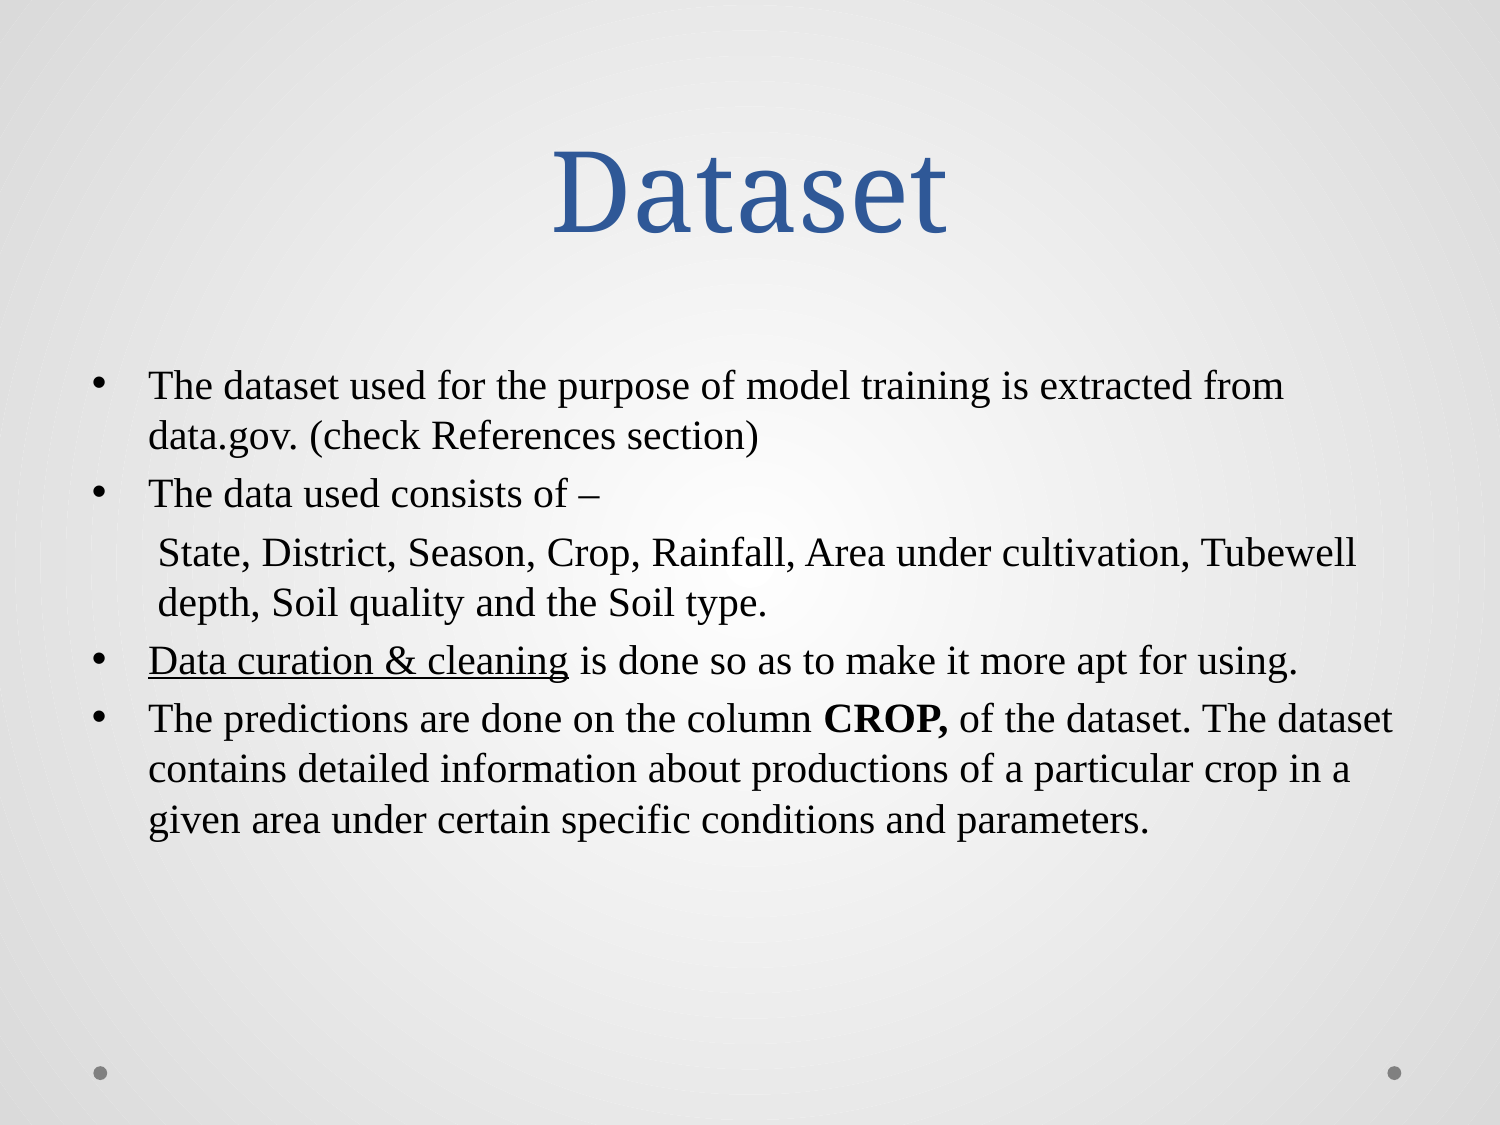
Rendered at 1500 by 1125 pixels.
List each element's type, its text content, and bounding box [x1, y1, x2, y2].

title Dataset [75, 0, 1425, 263]
list The dataset used for the purpose of model training is extracted from data.gov. (check References section) The data used consists of – State, District, Season, Crop, Rainfall, Area under cultivation, Tubewell depth, Soil quality and the Soil type. Data curation & cleaning is done so as to make it more apt for using. The predictions are done on the column CROP, of the dataset. The dataset contains detailed information about productions of a particular crop in a given area under certain specific conditions and parameters. [76, 349, 1427, 863]
